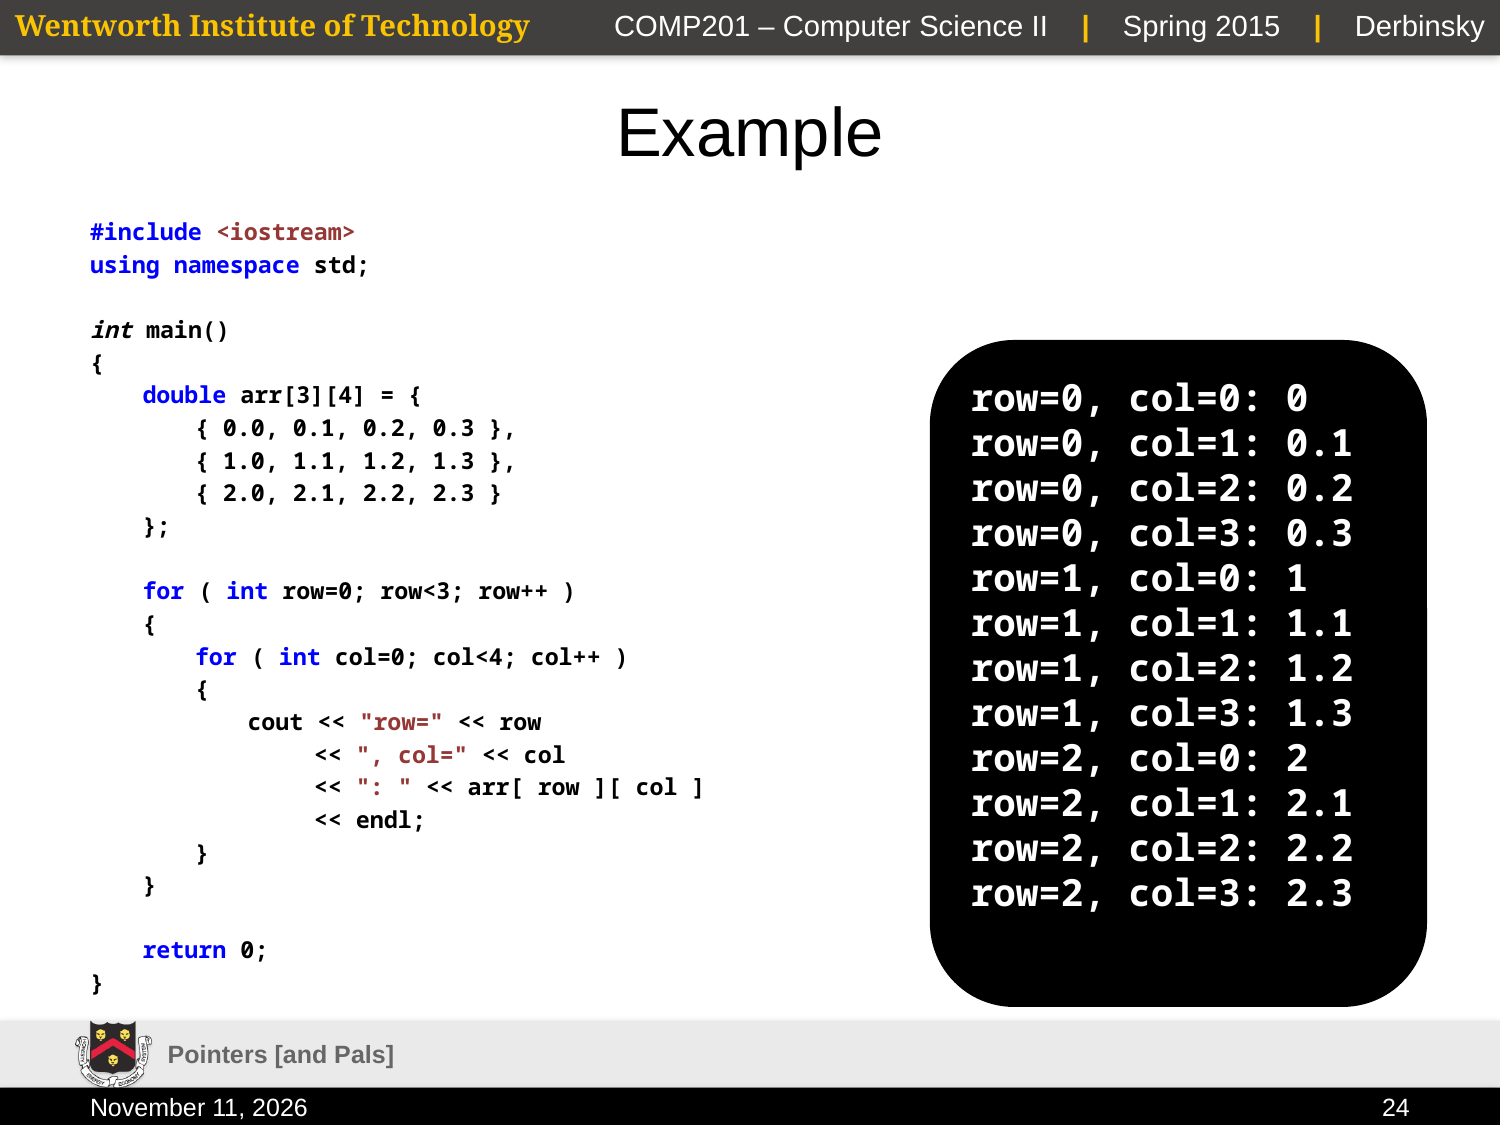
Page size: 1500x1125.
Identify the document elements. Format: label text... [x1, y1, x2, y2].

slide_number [75, 1087, 451, 1125]
text_box row=0, col=0: 0 row=0, col=1: 0.1 row=0, col=2: 0.2 row=0, col=3: 0.3 row=1, col=0: 1 row=1, col=1: 1.1 row=1, col=2: 1.2 row=1, col=3: 1.3 row=2, col=0: 2 row=2, col=1: 2.1 row=2, col=2: 2.2 row=2, col=3: 2.3 [929, 339, 1428, 1007]
slide_number 24 [1245, 1087, 1425, 1125]
title Example [75, 80, 1425, 179]
list #include <iostream> using namespace std; int main() { double arr[3][4] = { { 0.0, 0.1, 0.2, 0.3 }, { 1.0, 1.1, 1.2, 1.3 }, { 2.0, 2.1, 2.2, 2.3 } }; for ( int row=0; row<3; row++ ) { for ( int col=0; col<4; col++ ) { cout << "row=" << row << ", col=" << col << ": " << arr[ row ][ col ] << endl; } } return 0; } [75, 209, 1425, 1005]
footer Pointers [and Pals] [152, 1029, 1425, 1079]
picture [75, 1020, 153, 1087]
